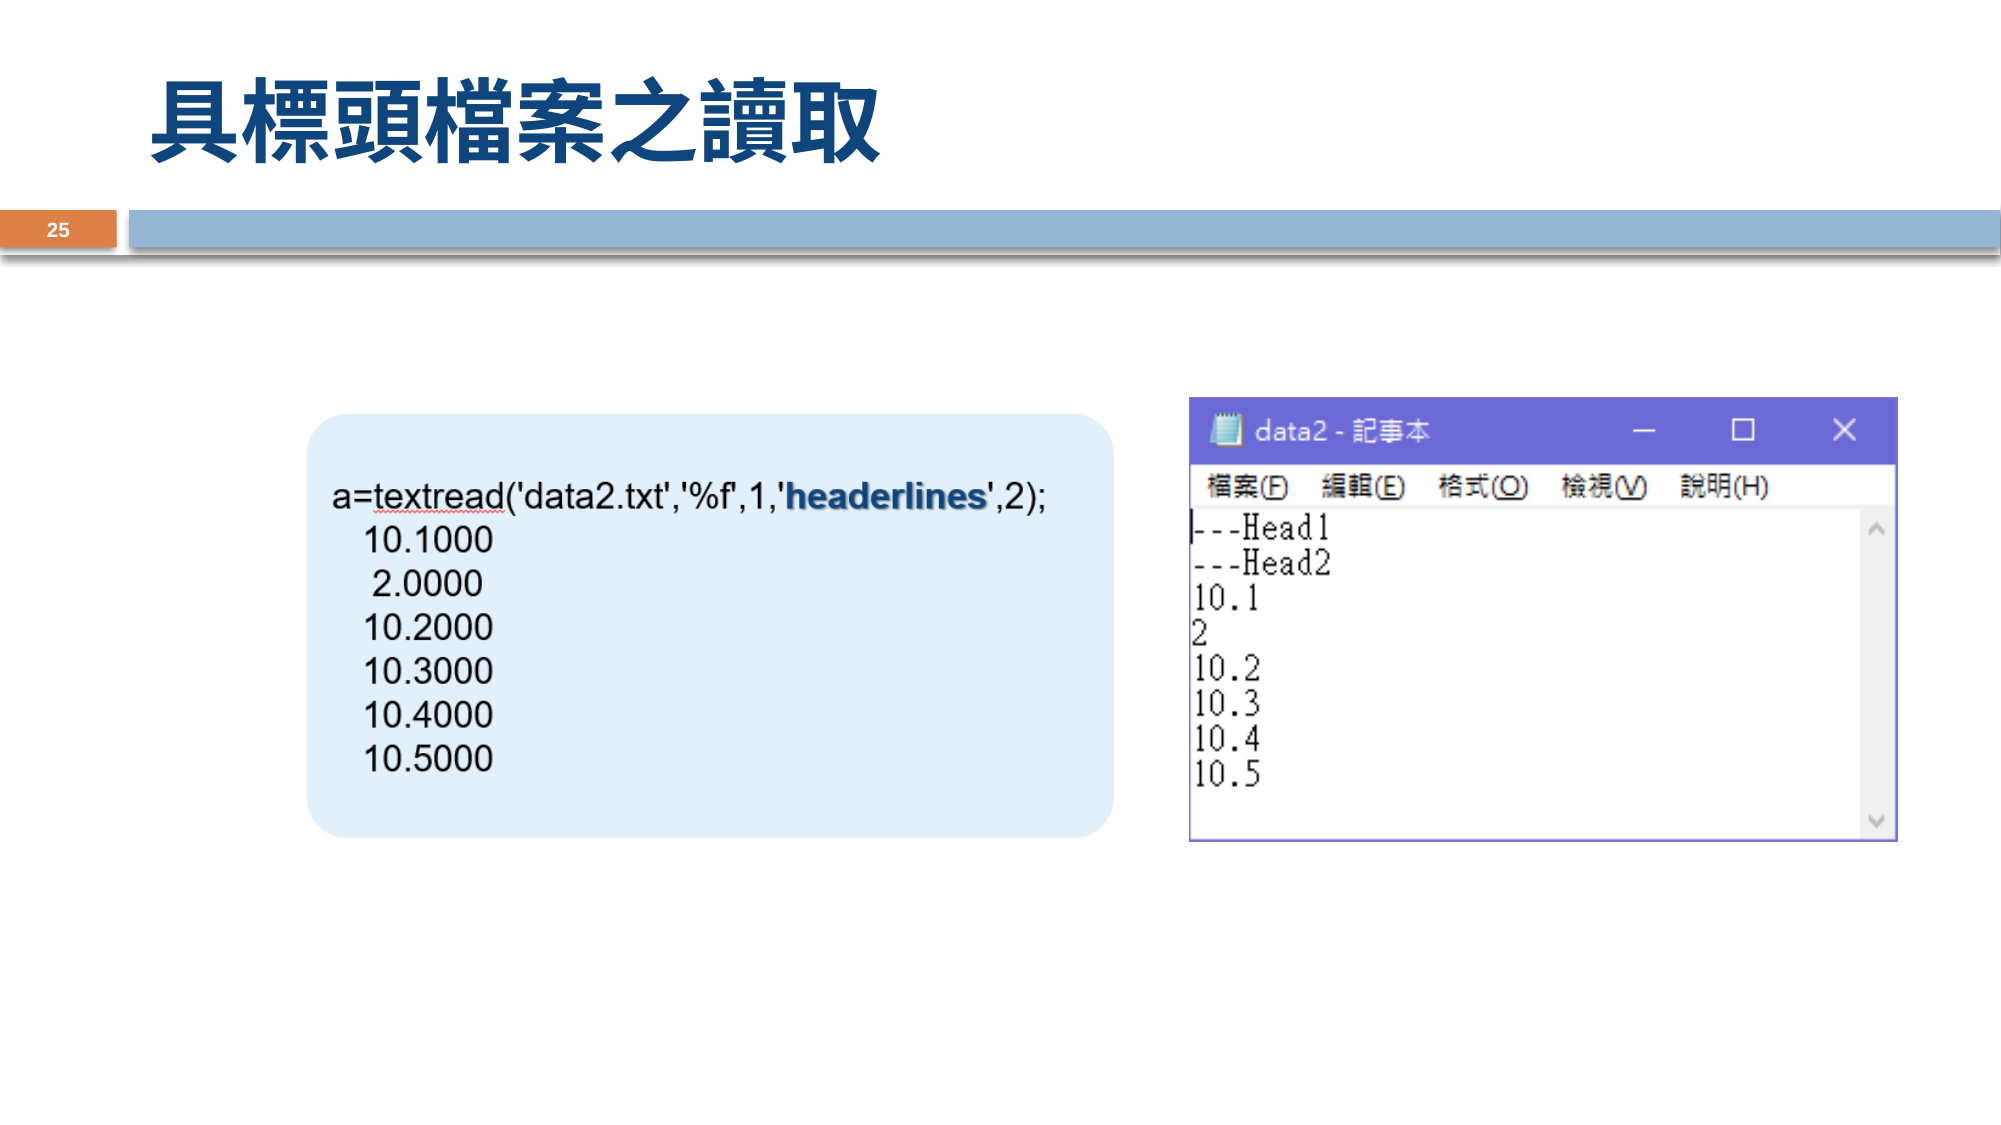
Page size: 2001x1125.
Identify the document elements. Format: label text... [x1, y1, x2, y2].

picture [290, 398, 1126, 854]
slide_number 25 [0, 208, 117, 249]
picture [1188, 396, 1899, 843]
title 具標頭檔案之讀取 [133, 37, 1918, 200]
